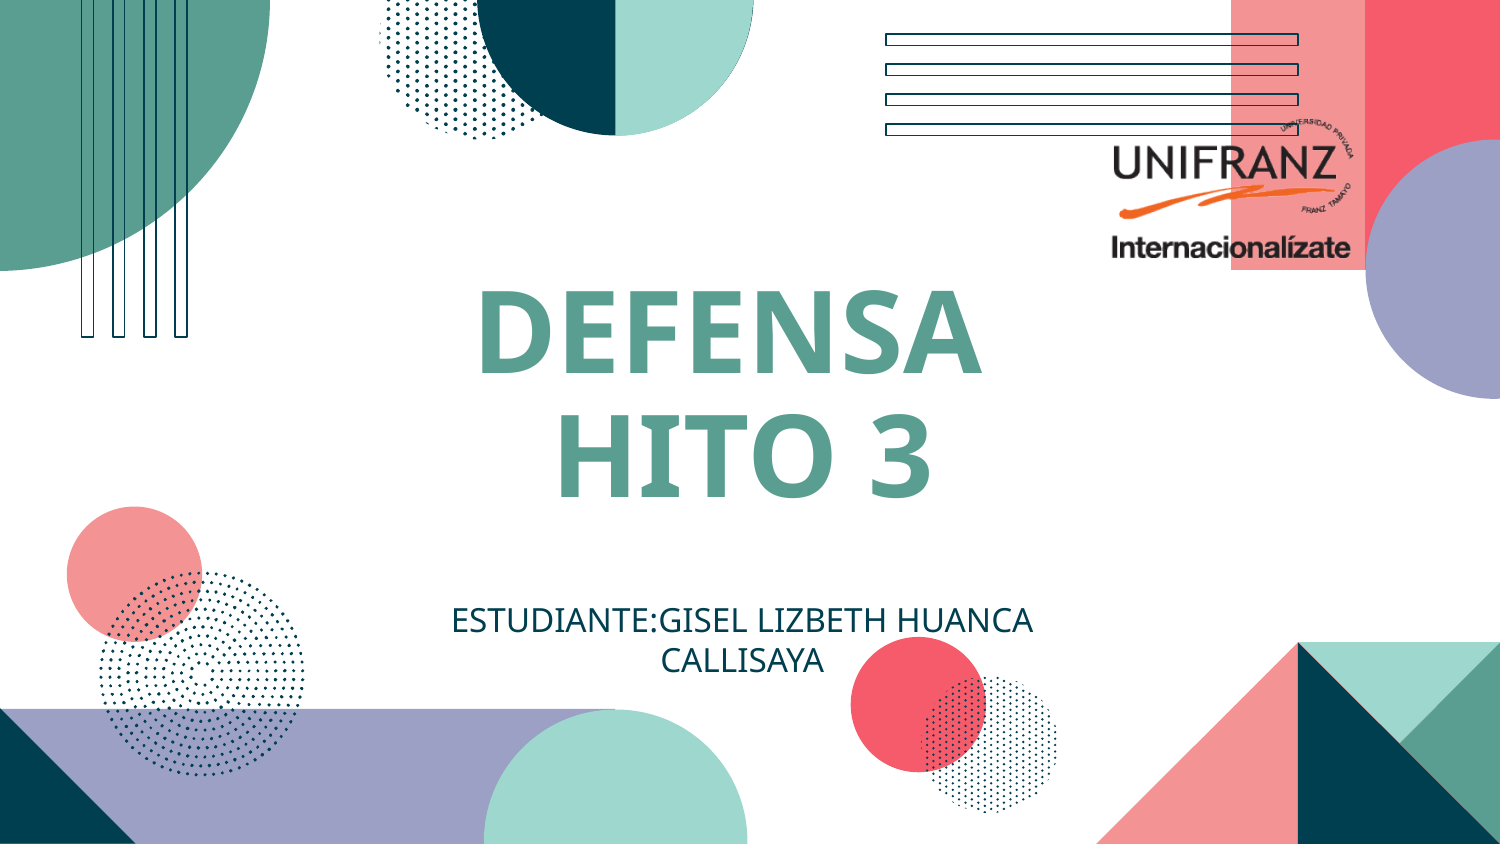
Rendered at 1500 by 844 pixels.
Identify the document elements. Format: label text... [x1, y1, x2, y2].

picture [990, 74, 1476, 302]
picture [990, 96, 1296, 104]
subtitle ESTUDIANTE:GISEL LIZBETH HUANCA CALLISAYA [417, 584, 1083, 652]
title DEFENSA HITO 3 [267, 259, 1233, 514]
